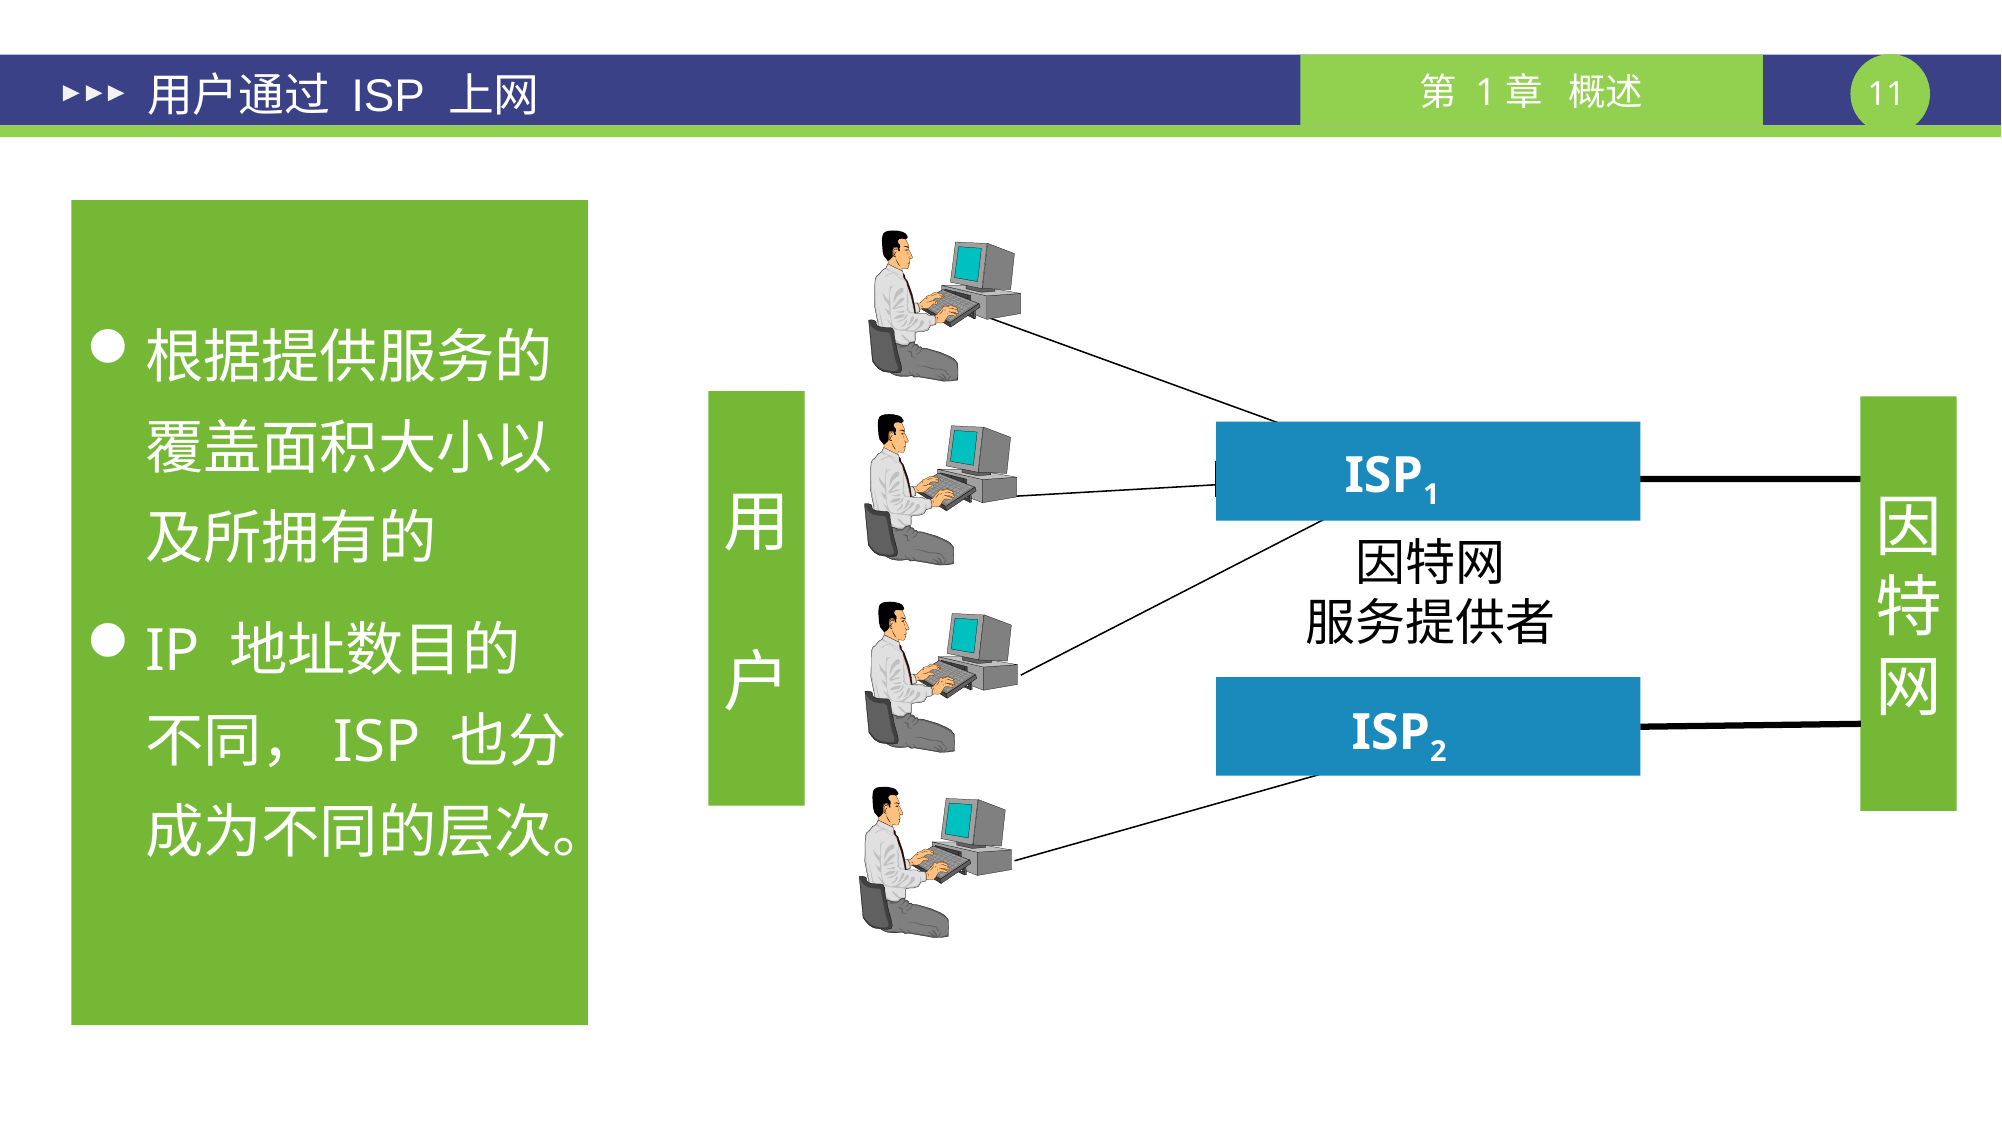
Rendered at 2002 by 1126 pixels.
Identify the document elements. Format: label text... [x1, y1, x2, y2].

title 用户通过 ISP 上网 [127, 57, 1003, 129]
text_box 因特网 服务提供者 [1290, 523, 1571, 659]
text_box [1216, 677, 1641, 776]
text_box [864, 601, 1018, 753]
text_box [1216, 421, 1641, 521]
text_box 根据提供服务的覆盖面积大小以及所拥有的 IP 地址数目的不同，ISP 也分成为不同的层次。 [71, 200, 588, 1026]
text_box 用 户 [708, 391, 805, 806]
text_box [868, 230, 1021, 382]
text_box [858, 786, 1012, 938]
text_box ISP1 [1329, 434, 1455, 518]
text_box ISP2 [1336, 692, 1462, 775]
text_box 因 特 网 [1860, 396, 1957, 811]
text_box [864, 414, 1017, 566]
